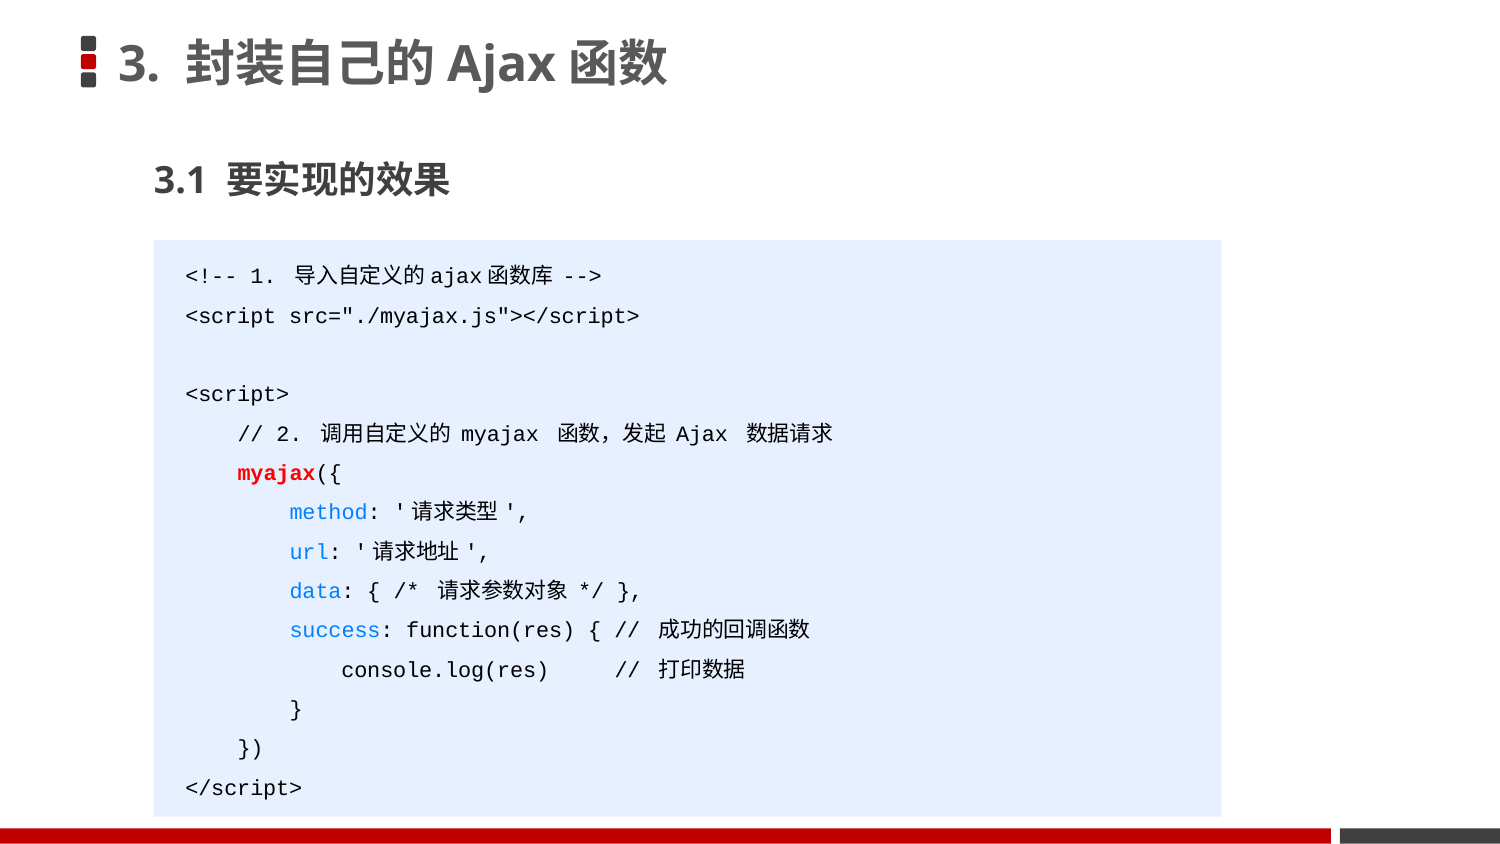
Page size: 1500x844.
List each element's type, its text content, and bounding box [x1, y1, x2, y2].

text_box [152, 239, 1222, 818]
text_box <!-- 1. 导入自定义的ajax函数库 --> <script src="./myajax.js"></script> <script> // 2. 调用自定义的 myajax 函数，发起 Ajax 数据请求 myajax({ method: '请求类型', url: '请求地址', data: { /* 请求参数对象 */ }, success: function(res) { // 成功的回调函数 console.log(res) // 打印数据 } }) </script> [170, 241, 1254, 844]
title 3. 封装自己的Ajax函数 [103, 0, 1209, 130]
list 3.1 要实现的效果 [139, 153, 1209, 243]
